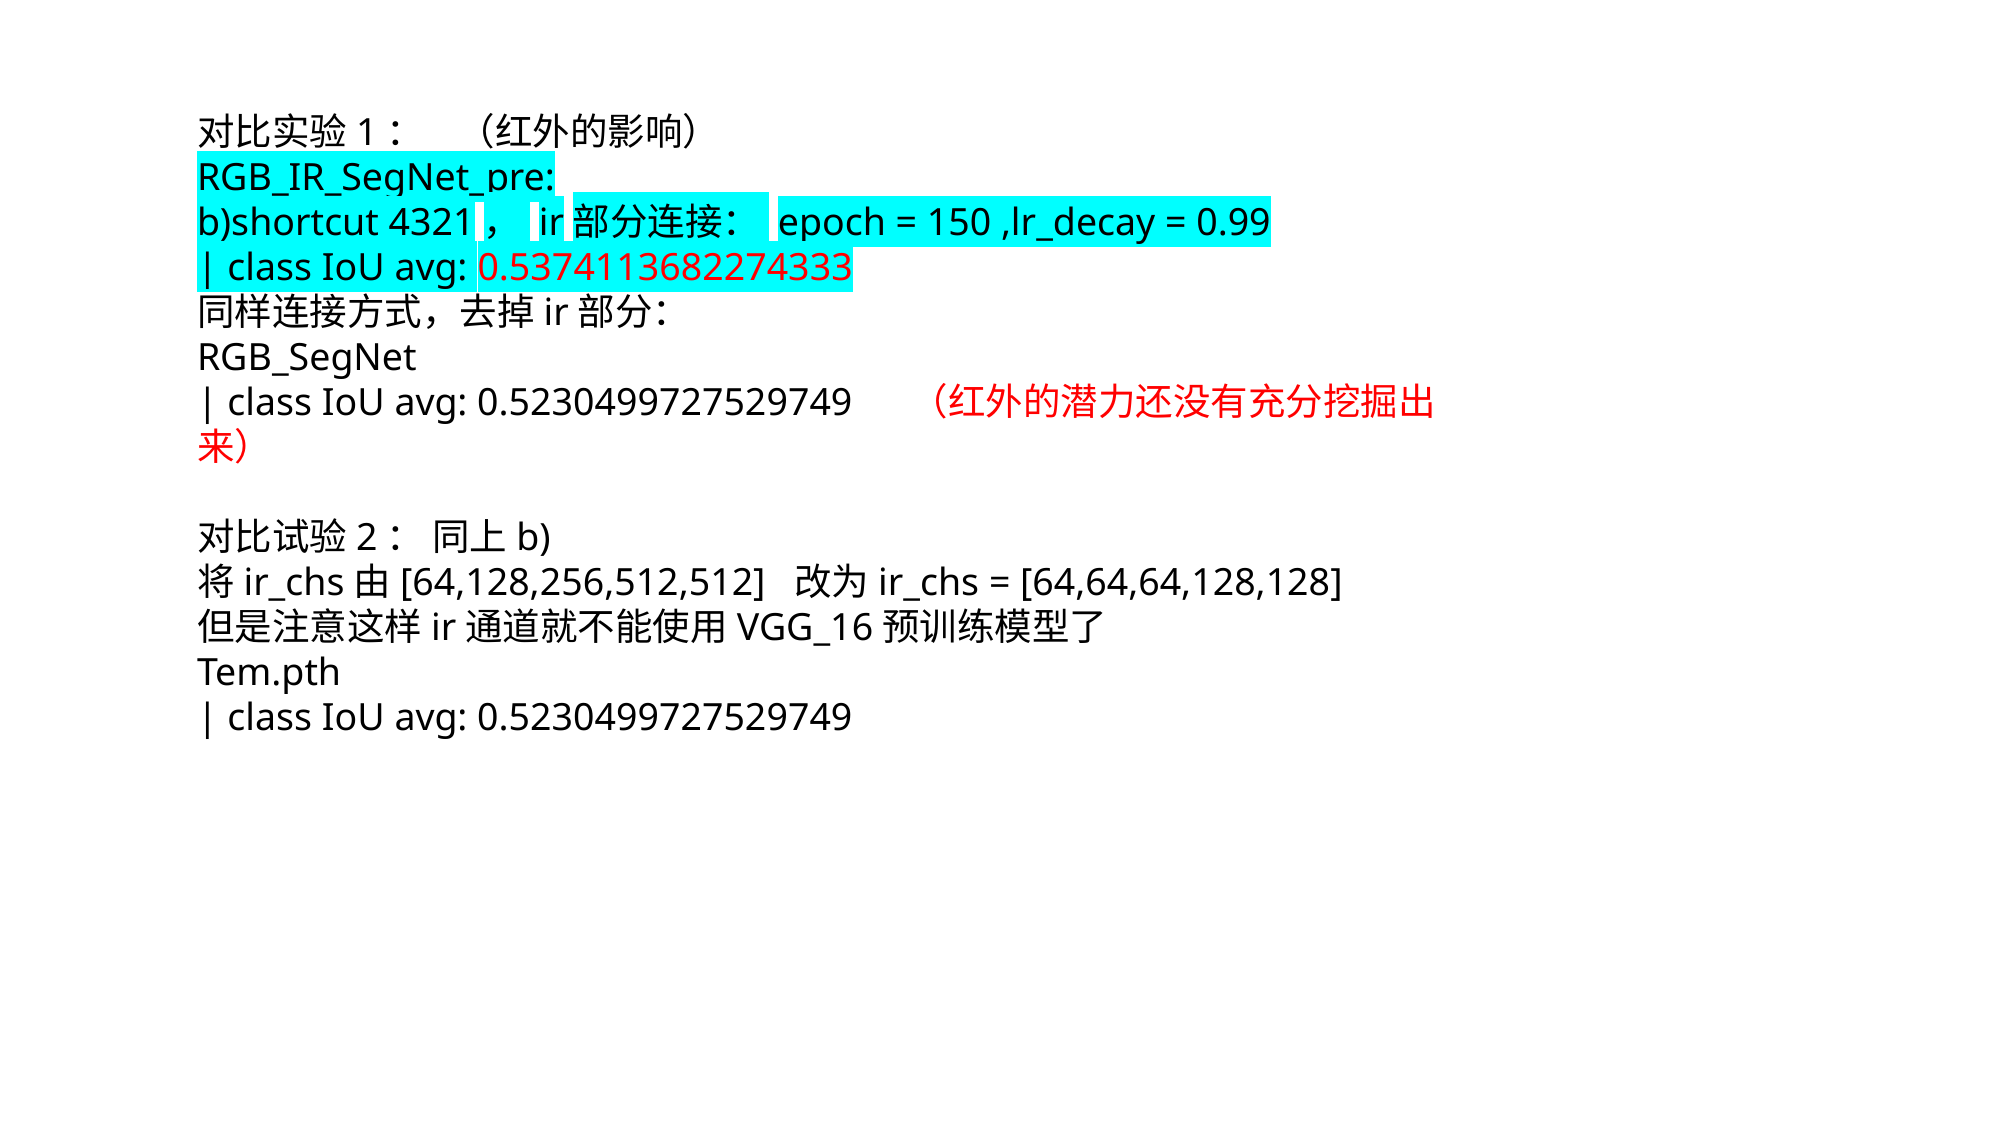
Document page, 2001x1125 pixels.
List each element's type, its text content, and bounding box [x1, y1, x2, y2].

text_box 对比实验1： （红外的影响） RGB_IR_SegNet_pre: b)shortcut 4321， ir部分连接： epoch = 150 ,lr_decay = 0.99 | class IoU avg: 0.5374113682274333 同样连接方式，去掉ir部分： RGB_SegNet | class IoU avg: 0.5230499727529749 （红外的潜力还没有充分挖掘出来） 对比试验2： 同上b) 将ir_chs由[64,128,256,512,512] 改为ir_chs = [64,64,64,128,128] 但是注意这样ir通道就不能使用VGG_16预训练模型了 Tem.pth | class IoU avg: 0.5230499727529749 [182, 100, 1477, 836]
